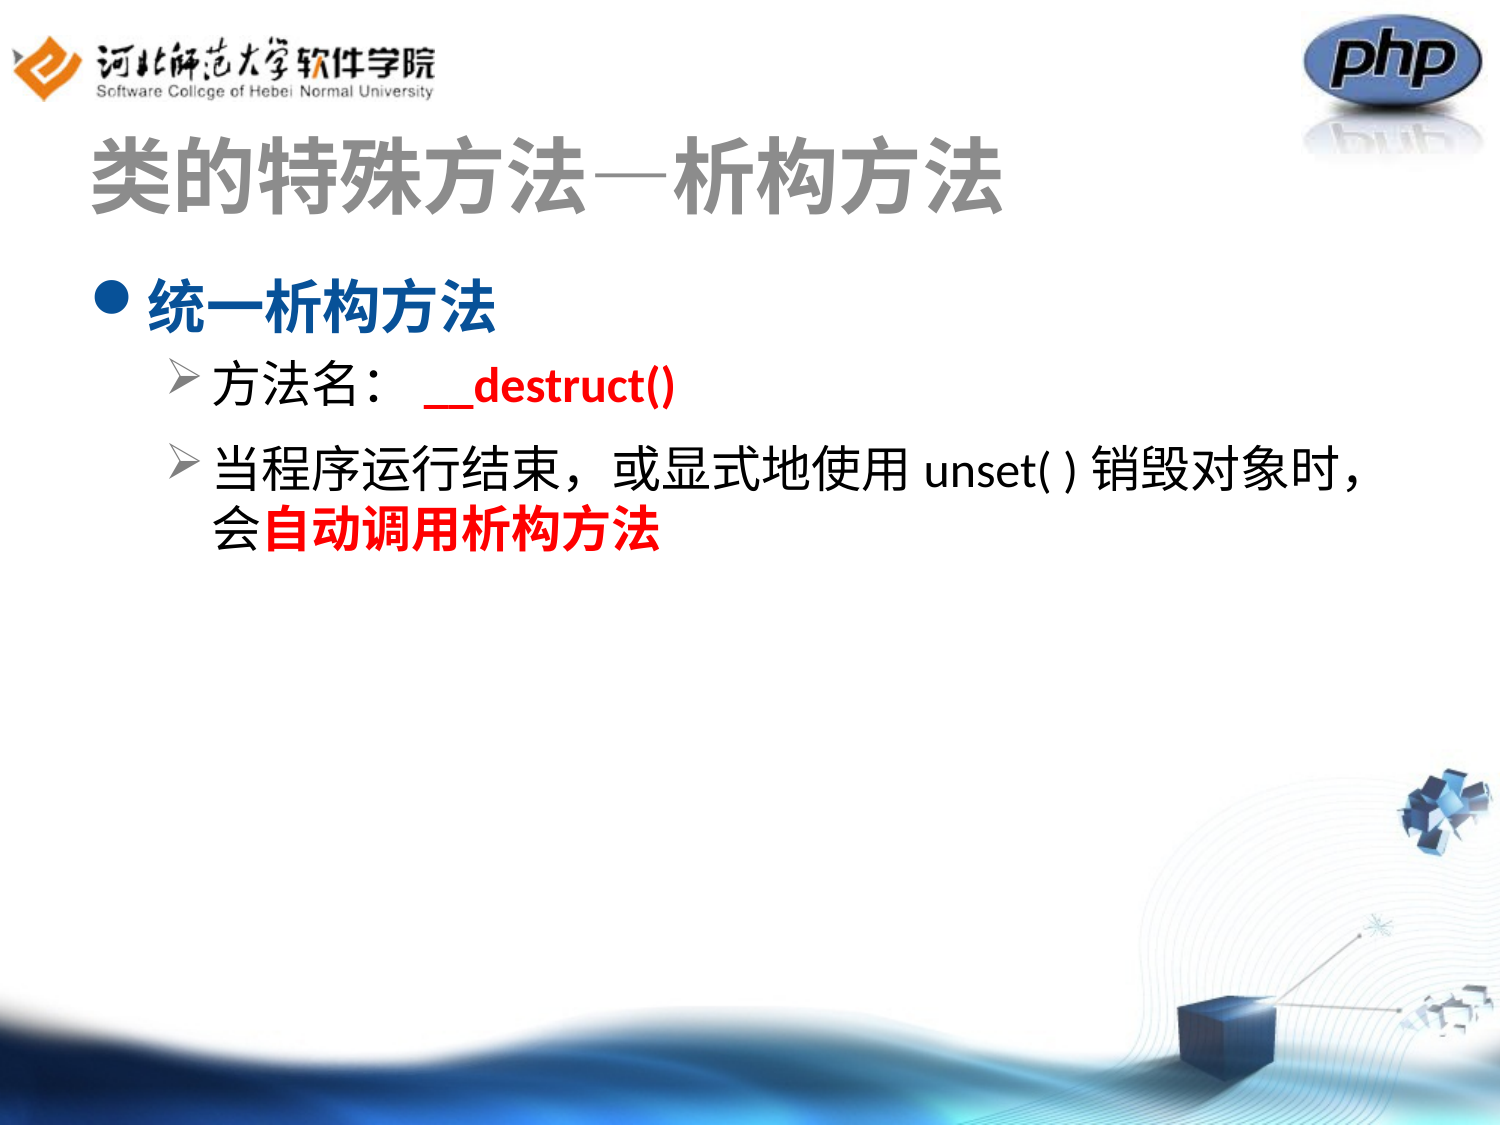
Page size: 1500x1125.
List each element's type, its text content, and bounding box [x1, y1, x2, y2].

picture [0, 0, 1500, 1125]
title 类的特殊方法—析构方法 [75, 117, 1425, 233]
list 统一析构方法 方法名：__destruct() 当程序运行结束，或显式地使用unset( )销毁对象时，会自动调用析构方法 [75, 262, 1425, 1005]
